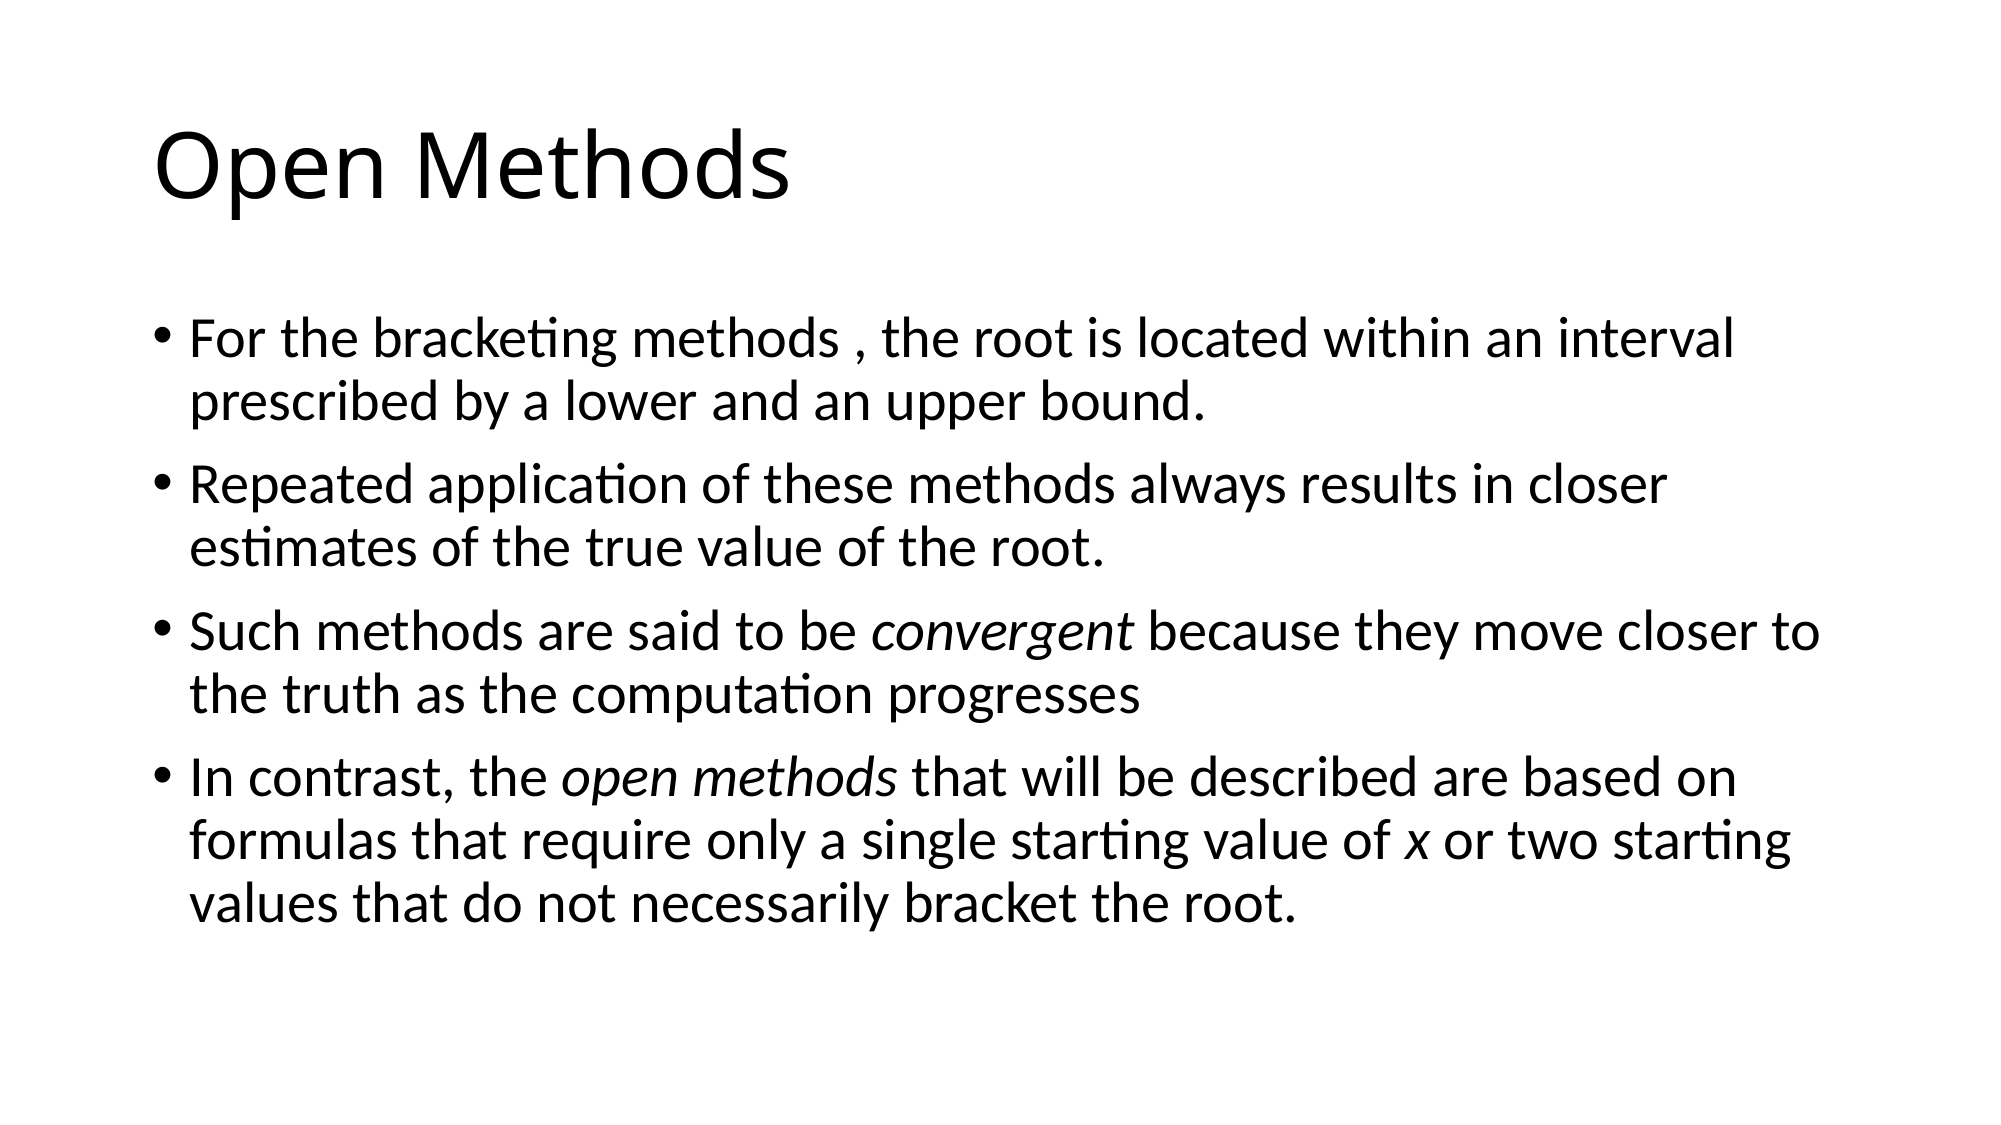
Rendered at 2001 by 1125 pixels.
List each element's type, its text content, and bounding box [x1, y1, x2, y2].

title Open Methods [137, 59, 1863, 278]
list For the bracketing methods , the root is located within an interval prescribed by a lower and an upper bound. Repeated application of these methods always results in closer estimates of the true value of the root. Such methods are said to be convergent because they move closer to the truth as the computation progresses In contrast, the open methods that will be described are based on formulas that require only a single starting value of x or two starting values that do not necessarily bracket the root. [137, 299, 1863, 1014]
